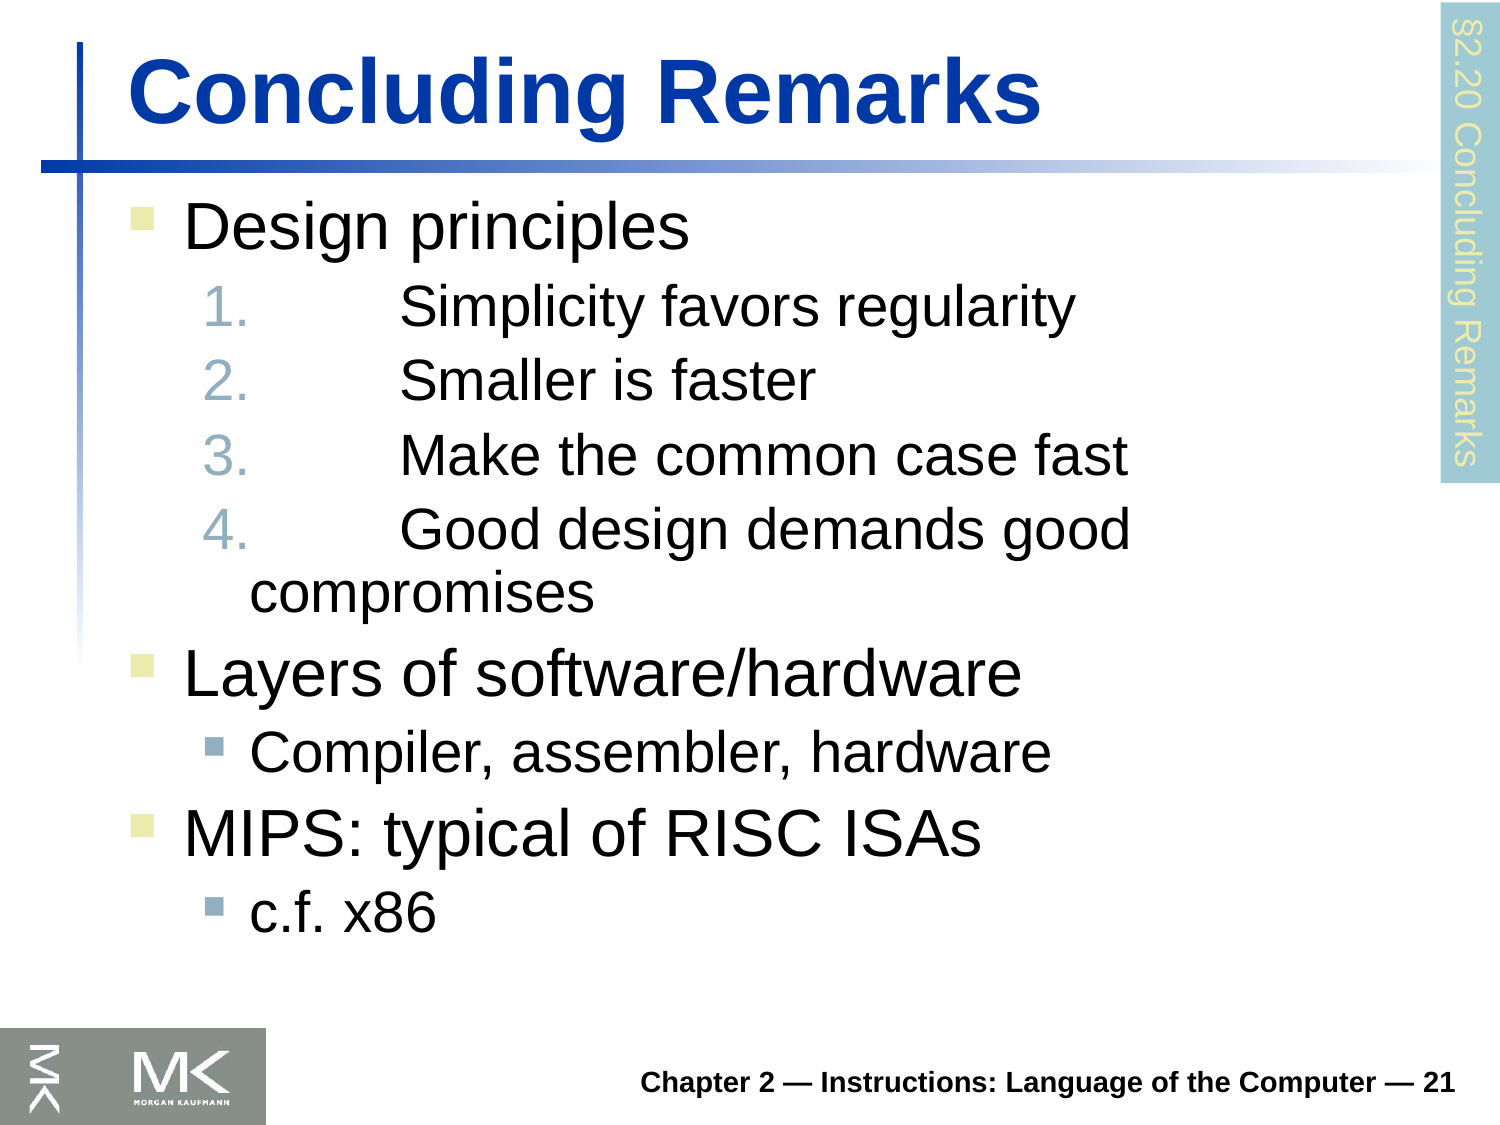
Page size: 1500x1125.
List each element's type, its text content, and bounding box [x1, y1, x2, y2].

text_box §2.20 Concluding Remarks [1440, 2, 1500, 484]
picture [0, 1028, 266, 1125]
footer Chapter 2 — Instructions: Language of the Computer — 21 [277, 1046, 1471, 1106]
title Concluding Remarks [112, 23, 1440, 149]
list Design principles 1. Simplicity favors regularity 2. Smaller is faster 3. Make the common case fast 4. Good design demands good compromises Layers of software/hardware Compiler, assembler, hardware MIPS: typical of RISC ISAs c.f. x86 [112, 184, 1469, 1024]
